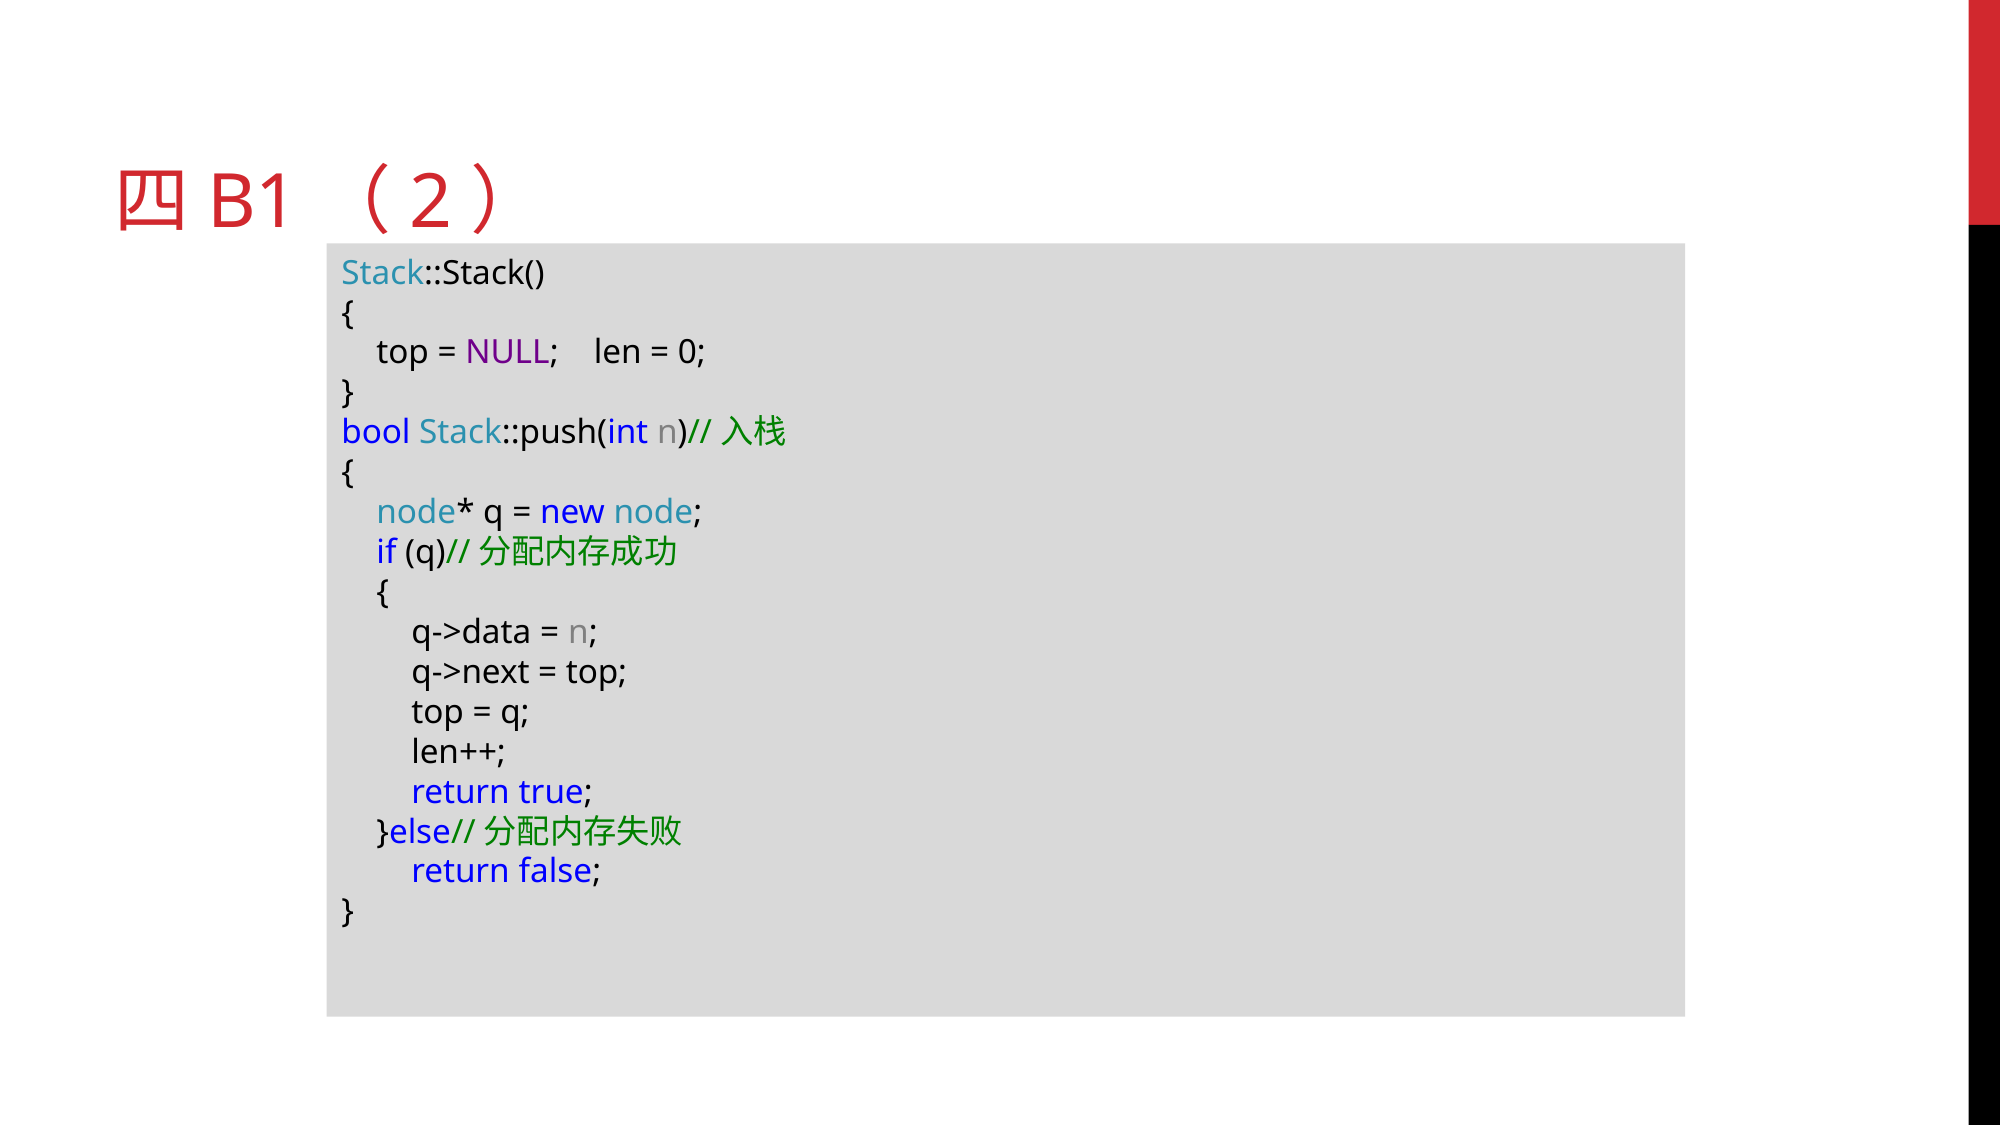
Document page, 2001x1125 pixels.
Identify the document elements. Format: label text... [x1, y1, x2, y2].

text_box Stack::Stack() { top = NULL; len = 0; } bool Stack::push(int n)//入栈 { node* q = new node; if (q)//分配内存成功 { q->data = n; q->next = top; top = q; len++; return true; }else//分配内存失败 return false; } [326, 243, 1686, 1017]
title 四B1（2） [99, 25, 1367, 250]
